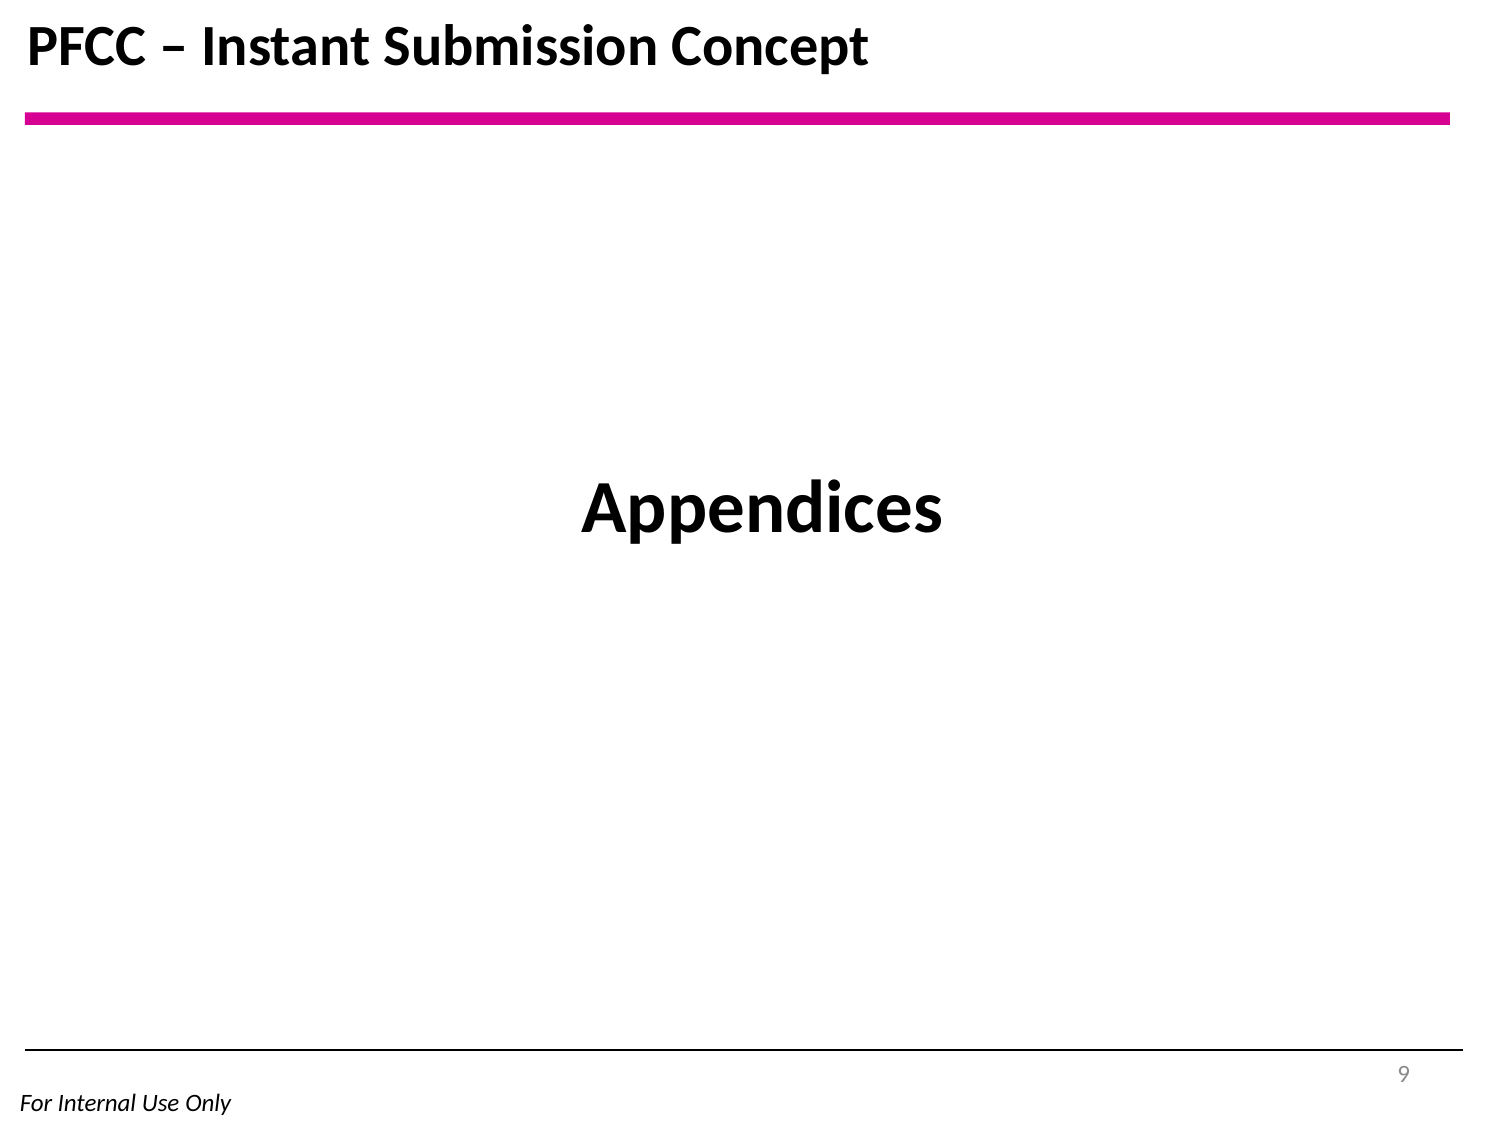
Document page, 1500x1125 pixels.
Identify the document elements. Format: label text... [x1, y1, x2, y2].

text_box [23, 110, 1452, 127]
text_box For Internal Use Only [4, 1079, 993, 1125]
slide_number 9 [1074, 1059, 1425, 1103]
text_box Appendices [112, 449, 1413, 555]
slide_number 9 [1074, 1042, 1425, 1049]
text_box PFCC – Instant Submission Concept [12, 0, 1450, 85]
